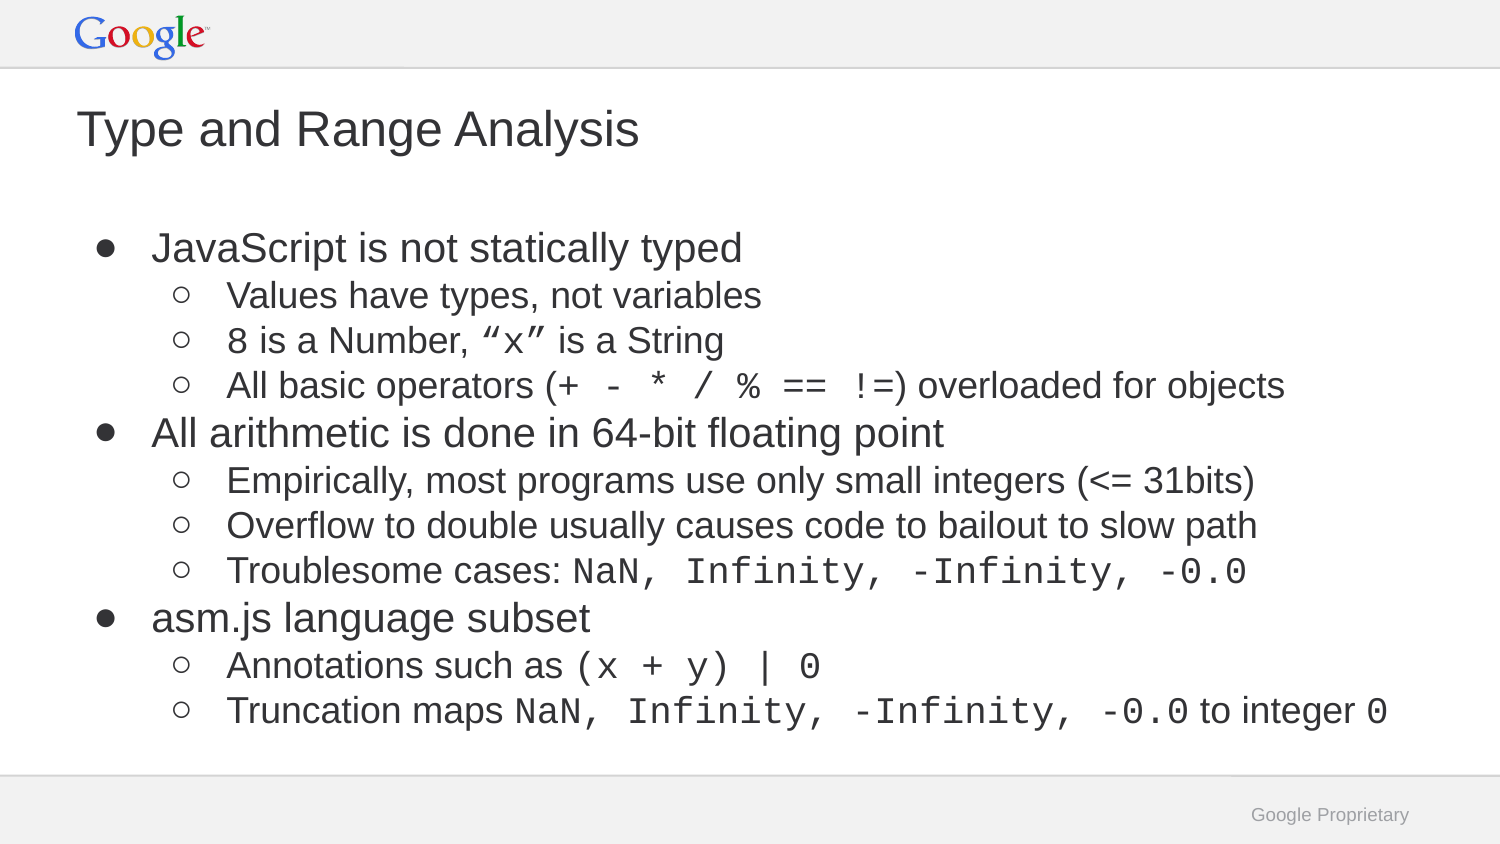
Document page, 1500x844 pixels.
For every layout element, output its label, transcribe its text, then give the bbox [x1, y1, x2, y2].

list JavaScript is not statically typed Values have types, not variables 8 is a Number, “x” is a String All basic operators (+ - * / % == !=) overloaded for objects All arithmetic is done in 64-bit floating point Empirically, most programs use only small integers (<= 31bits) Overflow to double usually causes code to bailout to slow path Troublesome cases: NaN, Infinity, -Infinity, -0.0 asm.js language subset Annotations such as (x + y) | 0 Truncation maps NaN, Infinity, -Infinity, -0.0 to integer 0 [61, 205, 1412, 769]
title Type and Range Analysis [61, 81, 1412, 188]
